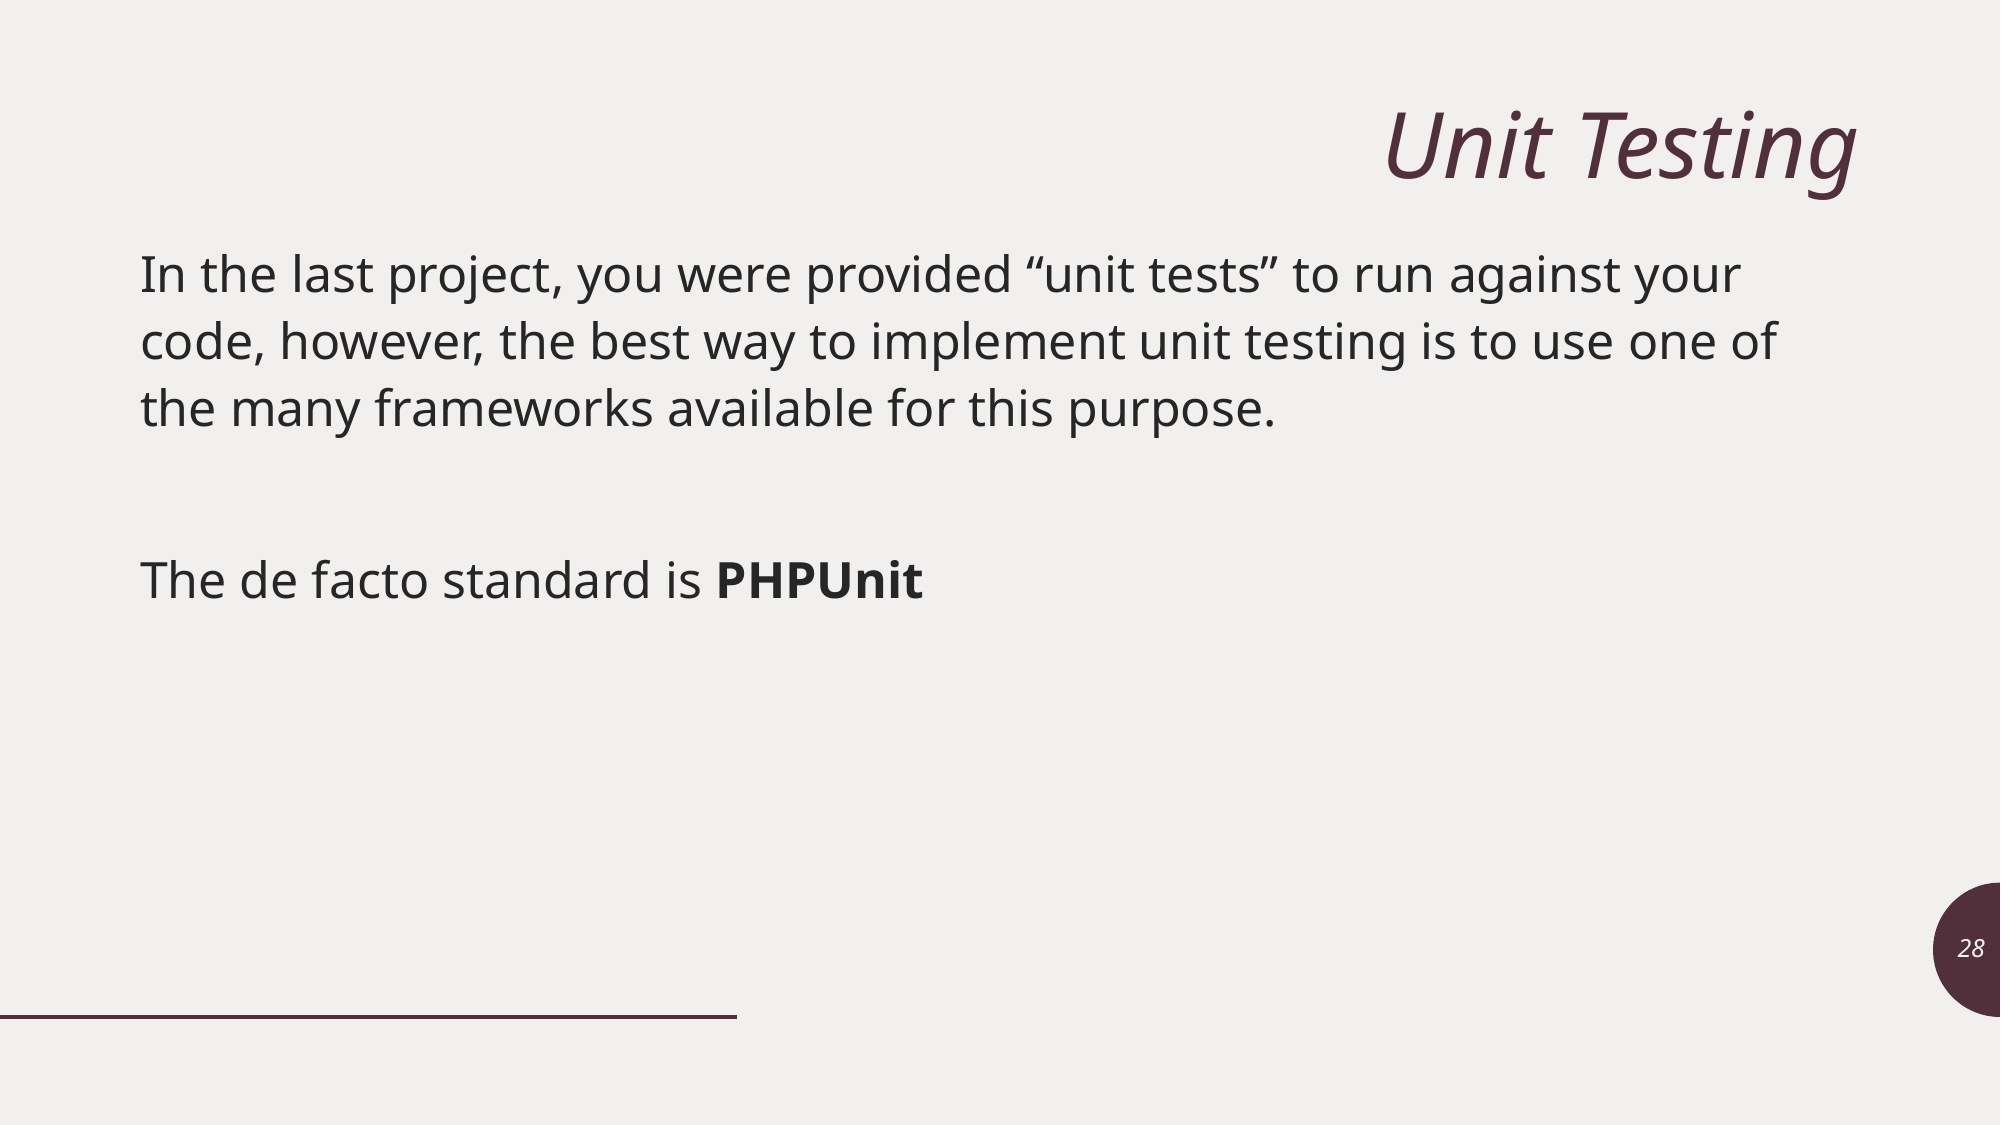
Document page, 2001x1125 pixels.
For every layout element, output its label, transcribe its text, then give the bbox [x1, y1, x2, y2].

list In the last project, you were provided “unit tests” to run against your code, however, the best way to implement unit testing is to use one of the many frameworks available for this purpose. The de facto standard is PHPUnit [125, 227, 1875, 999]
title Unit Testing [125, 91, 1875, 207]
slide_number 28 [1933, 919, 2000, 980]
